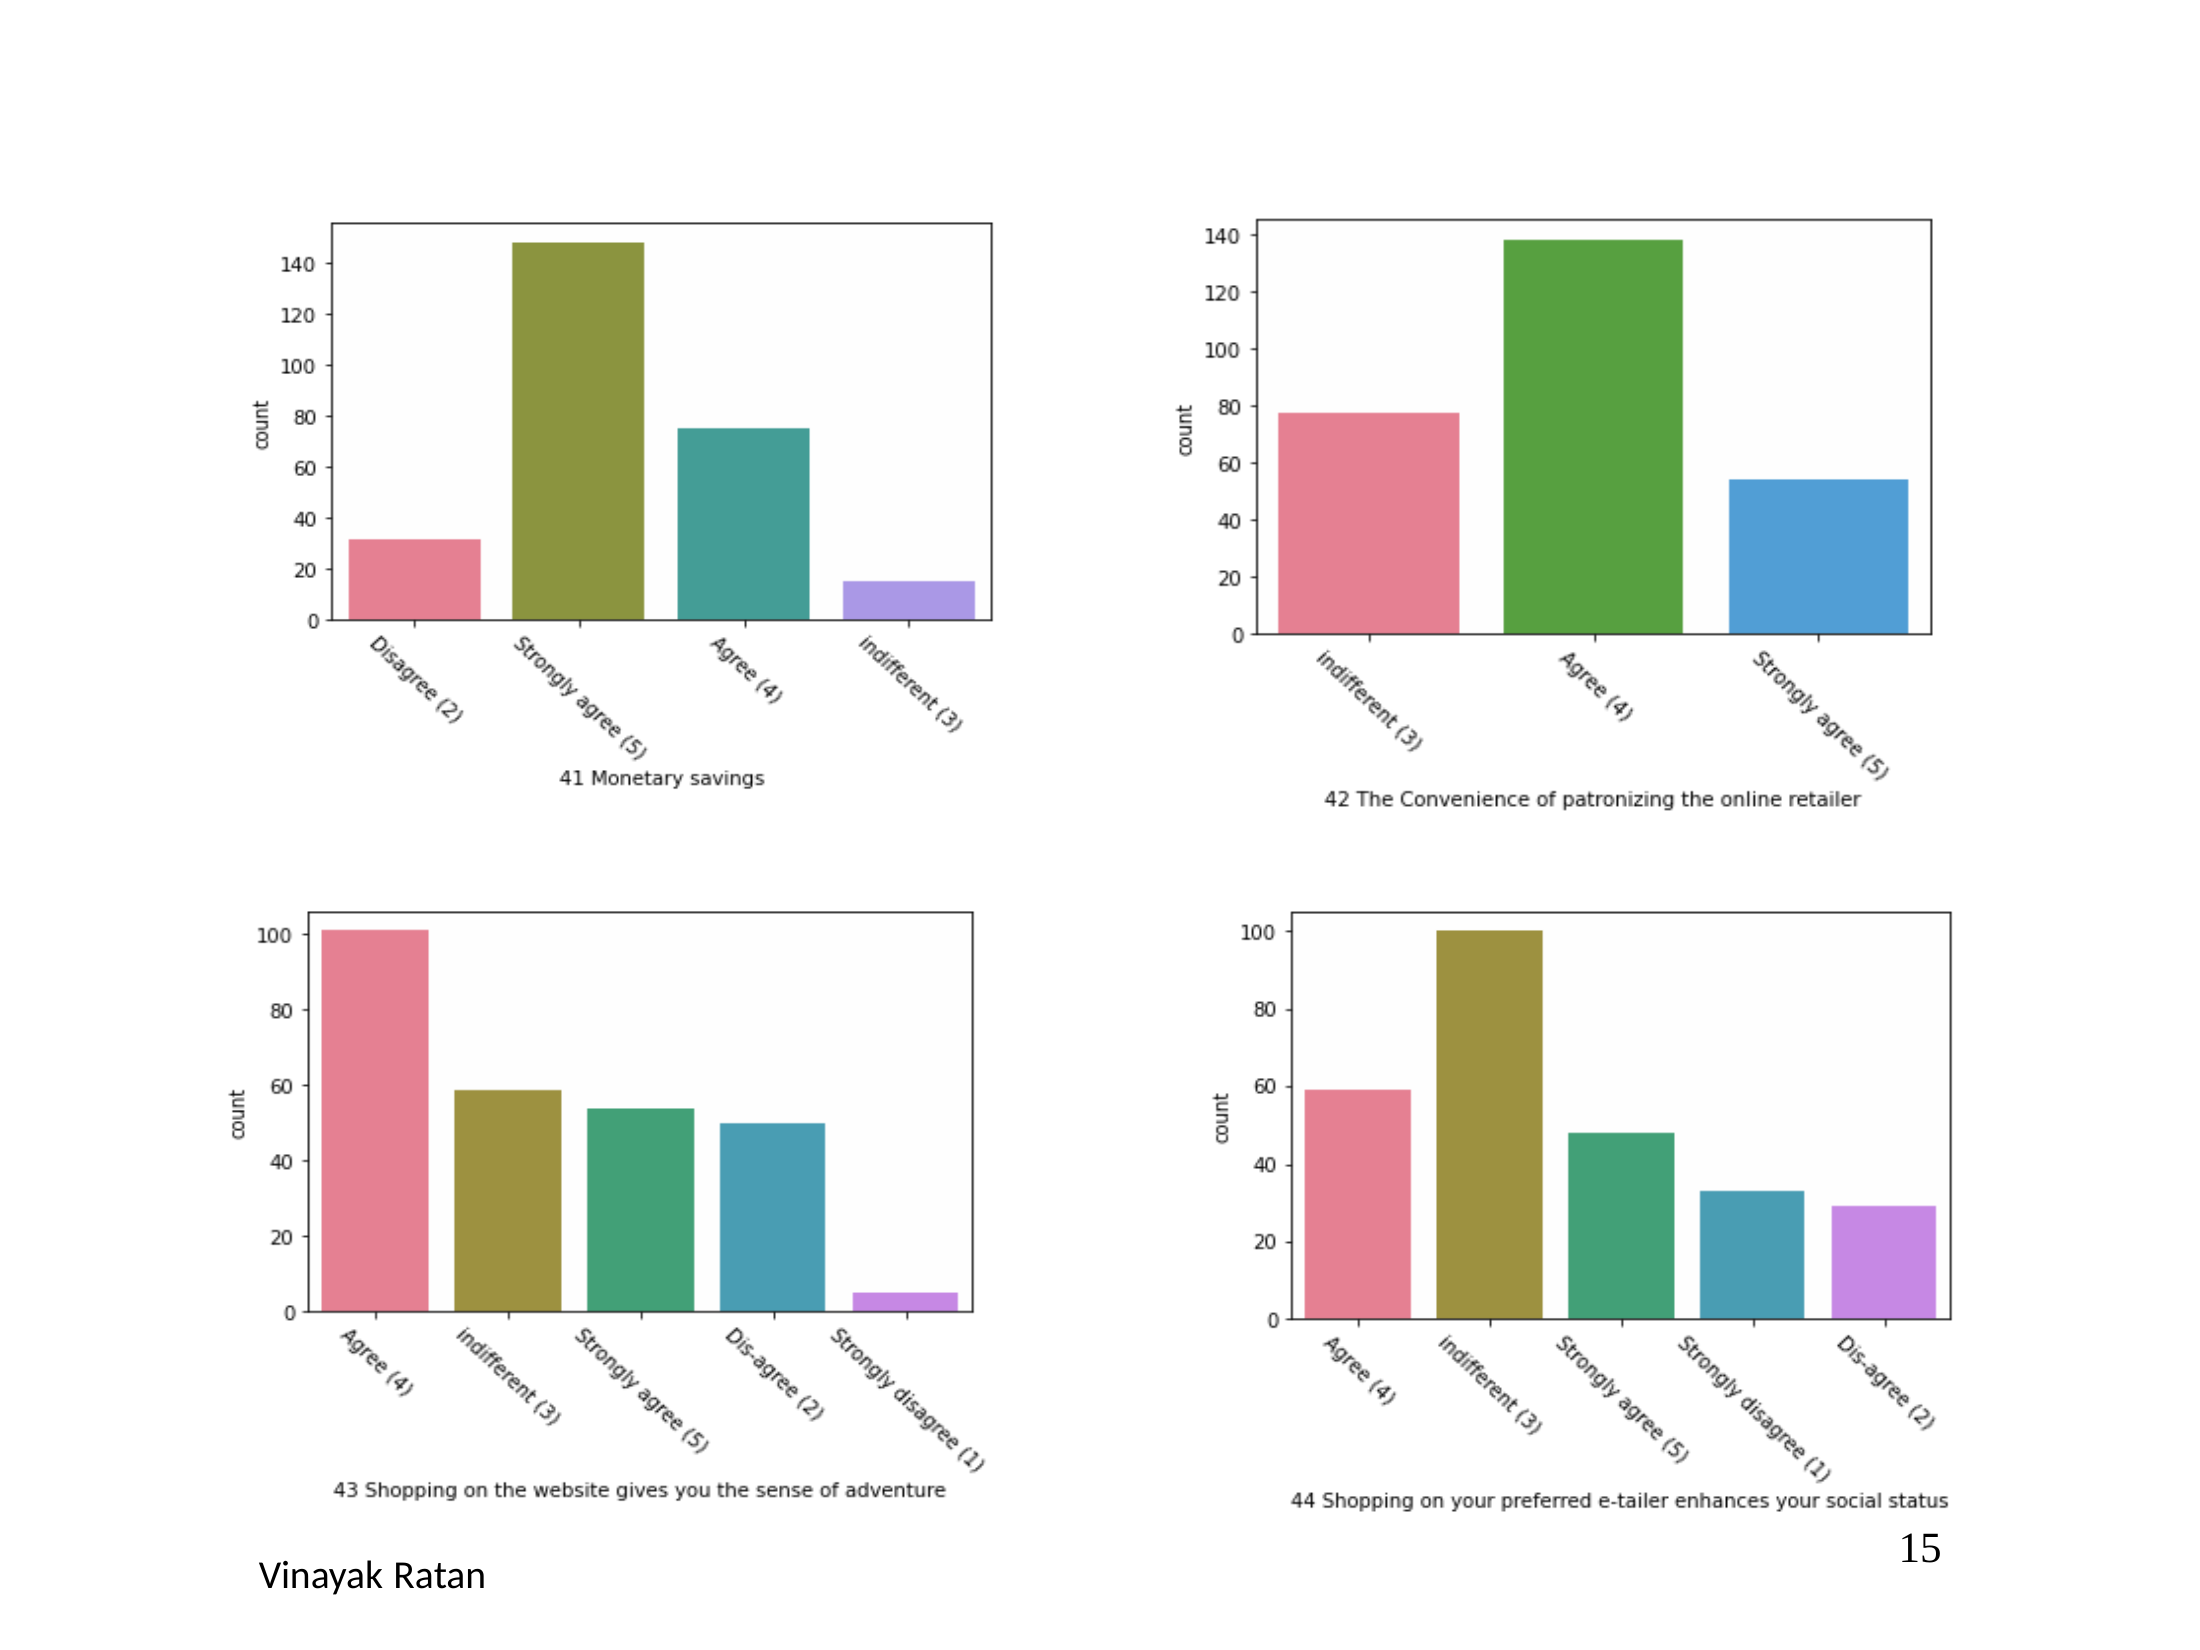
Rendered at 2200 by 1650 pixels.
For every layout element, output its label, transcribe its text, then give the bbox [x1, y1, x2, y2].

footer Vinayak Ratan [255, 1549, 492, 1598]
text_box [215, 900, 1000, 1514]
slide_number 15 [1891, 1519, 1949, 1625]
text_box [239, 212, 1005, 800]
text_box [1162, 208, 1945, 822]
text_box [1199, 900, 1964, 1526]
